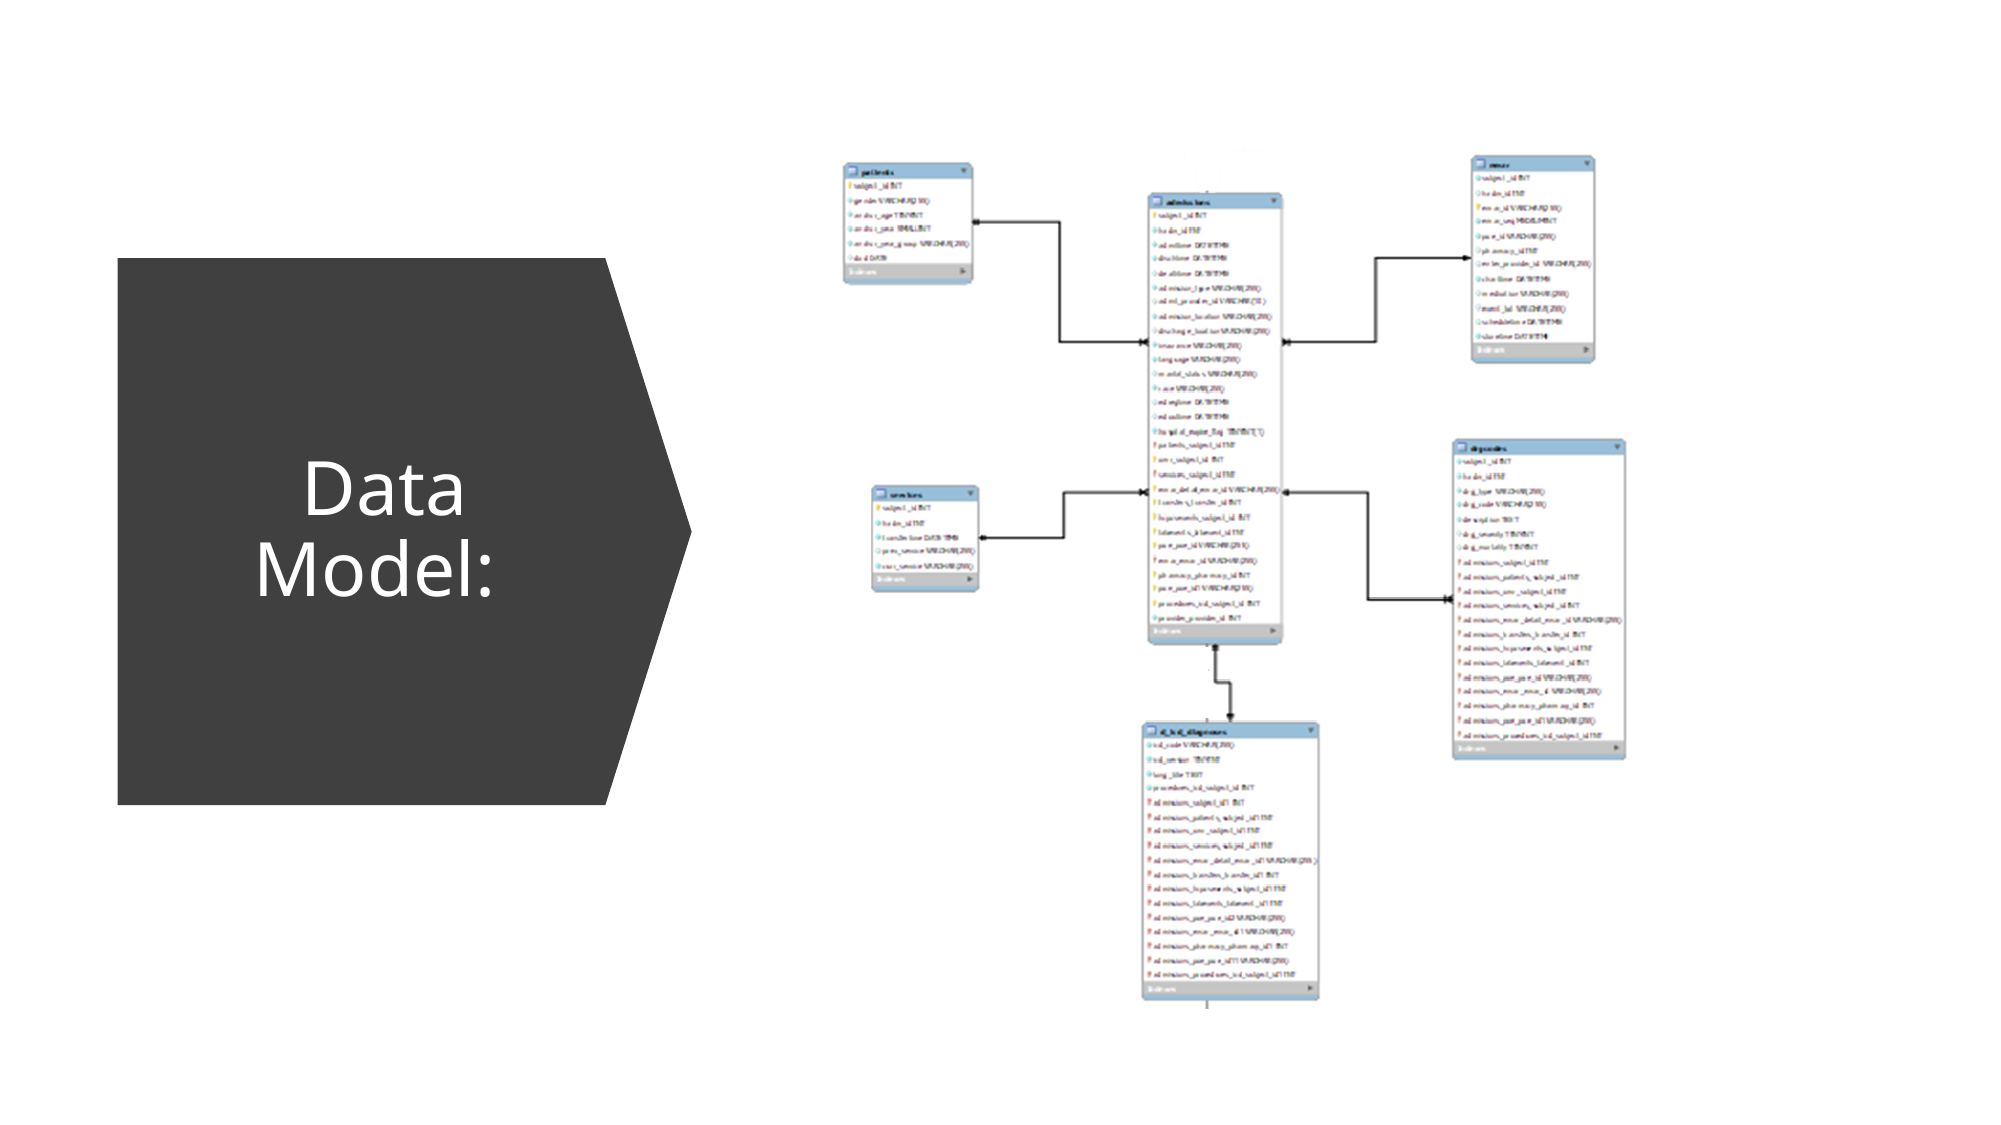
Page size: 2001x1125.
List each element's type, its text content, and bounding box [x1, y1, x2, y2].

picture [763, 146, 1721, 1009]
text_box [116, 257, 693, 807]
title Data Model: [168, 322, 601, 741]
